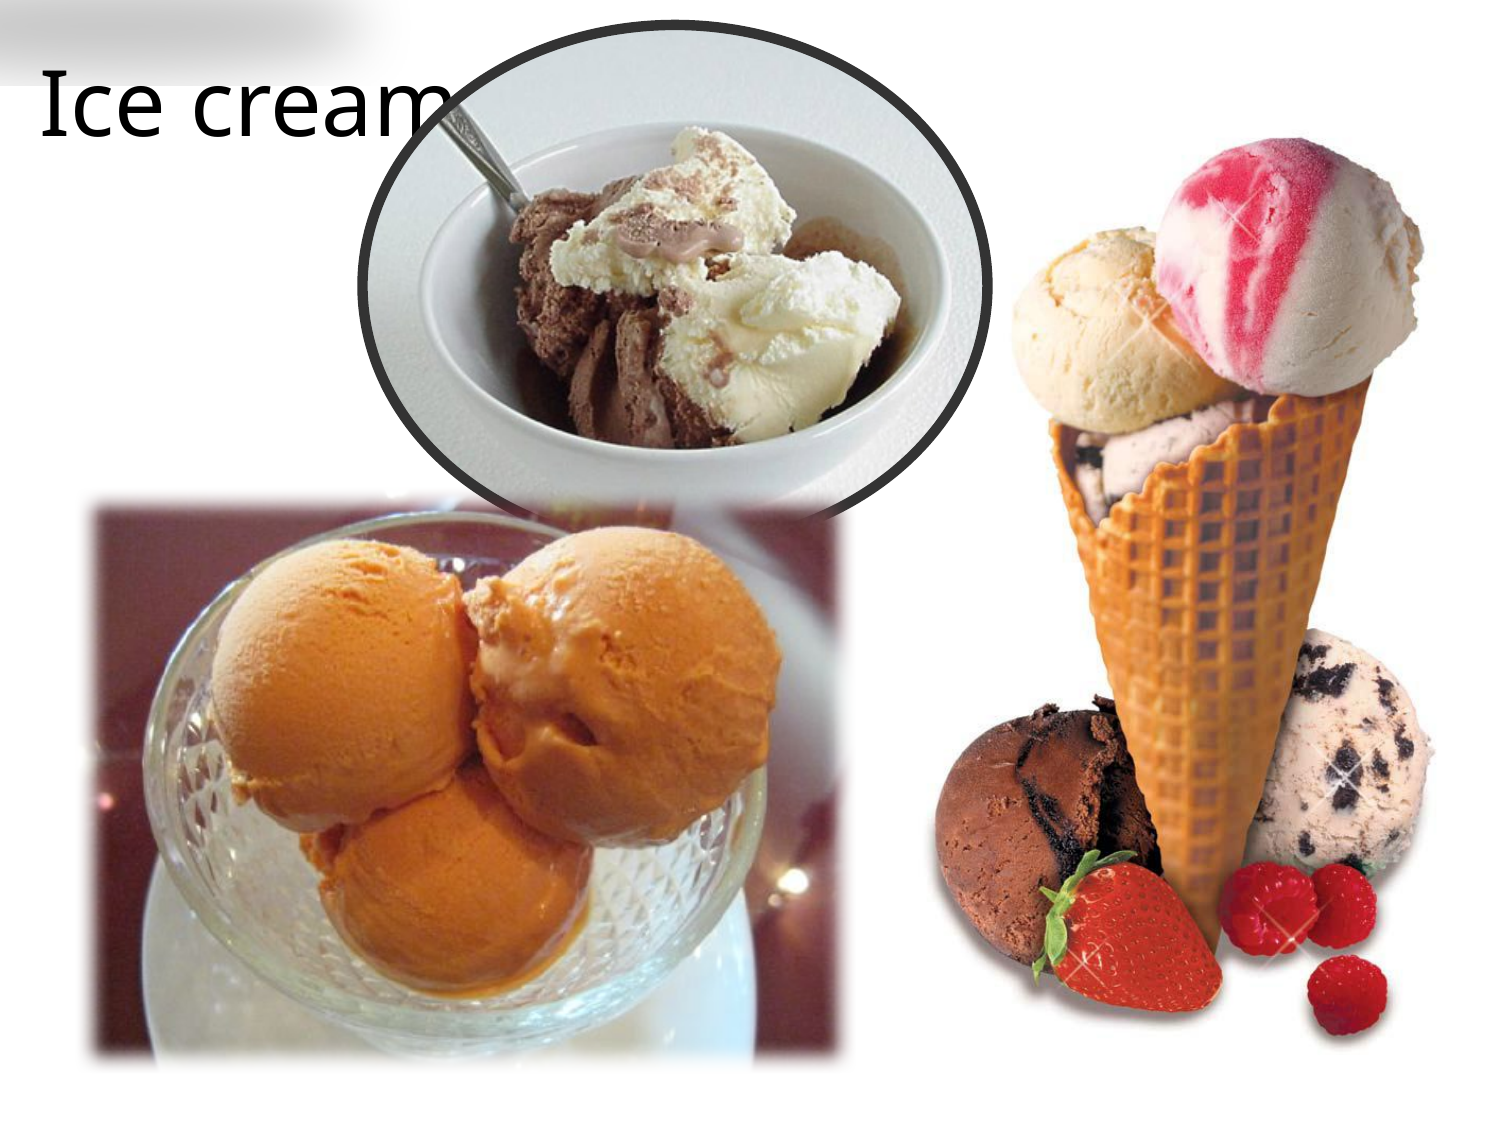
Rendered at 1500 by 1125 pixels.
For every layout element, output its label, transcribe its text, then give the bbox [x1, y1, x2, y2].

picture [74, 24, 1500, 1094]
text_box Ice cream [24, 71, 356, 163]
